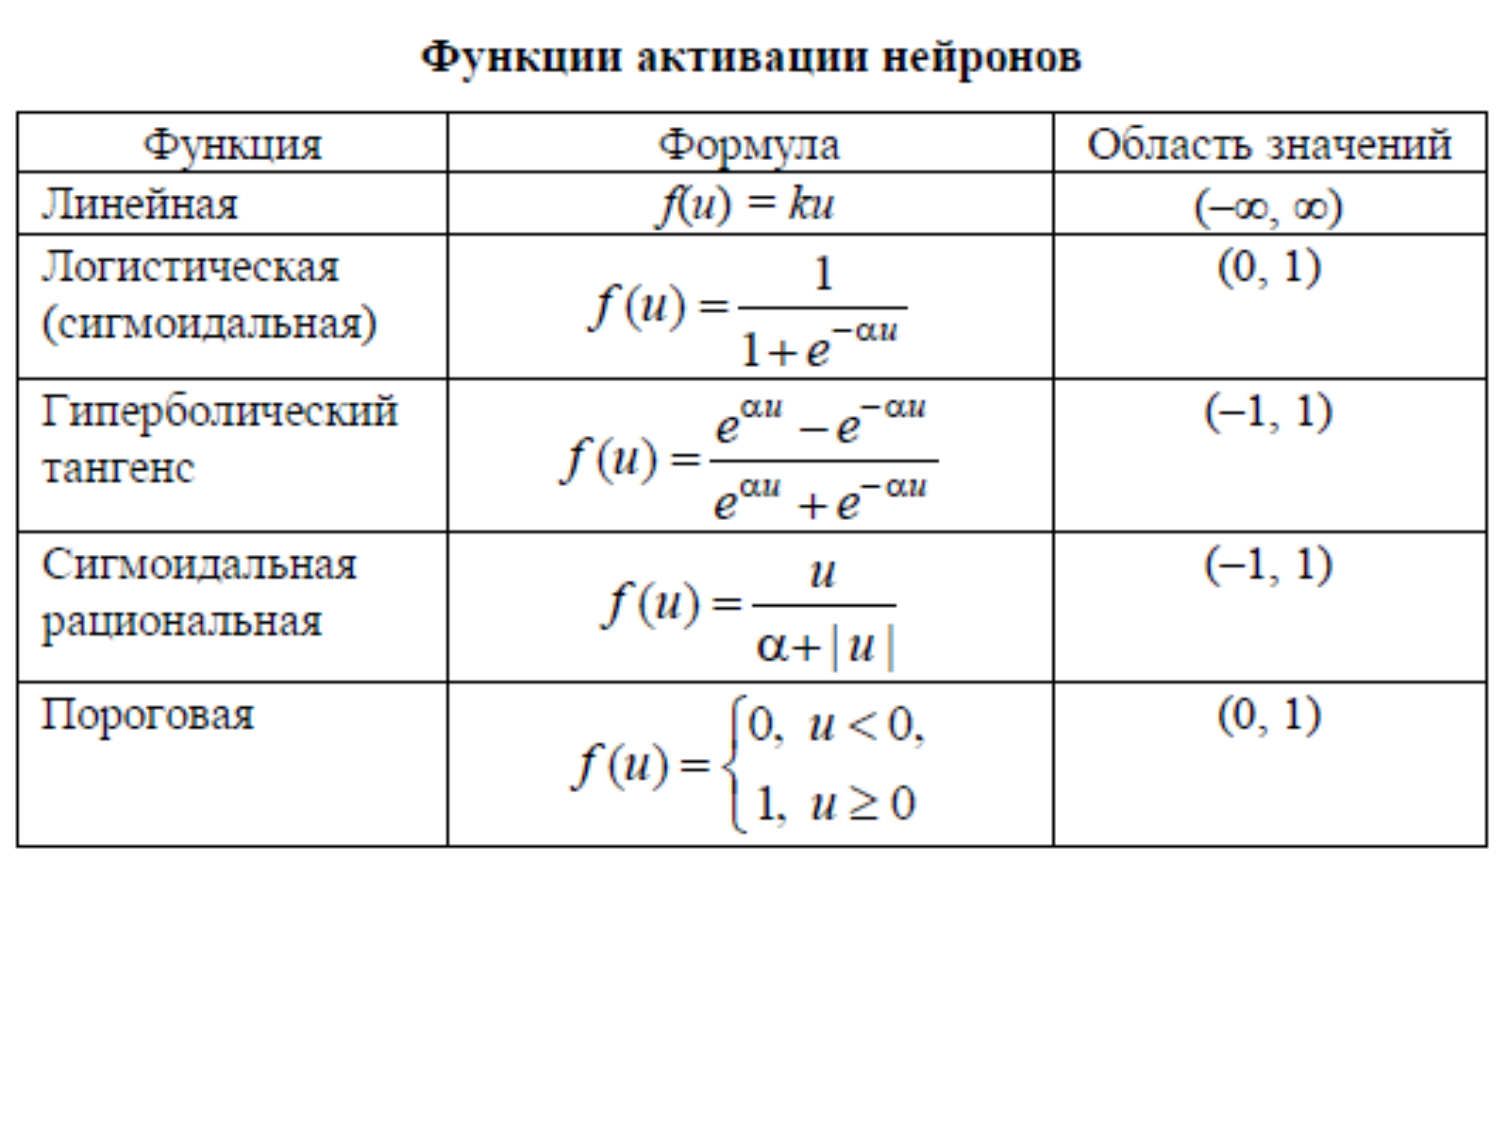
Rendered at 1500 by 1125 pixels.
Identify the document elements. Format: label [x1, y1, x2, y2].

picture [0, 24, 1500, 863]
